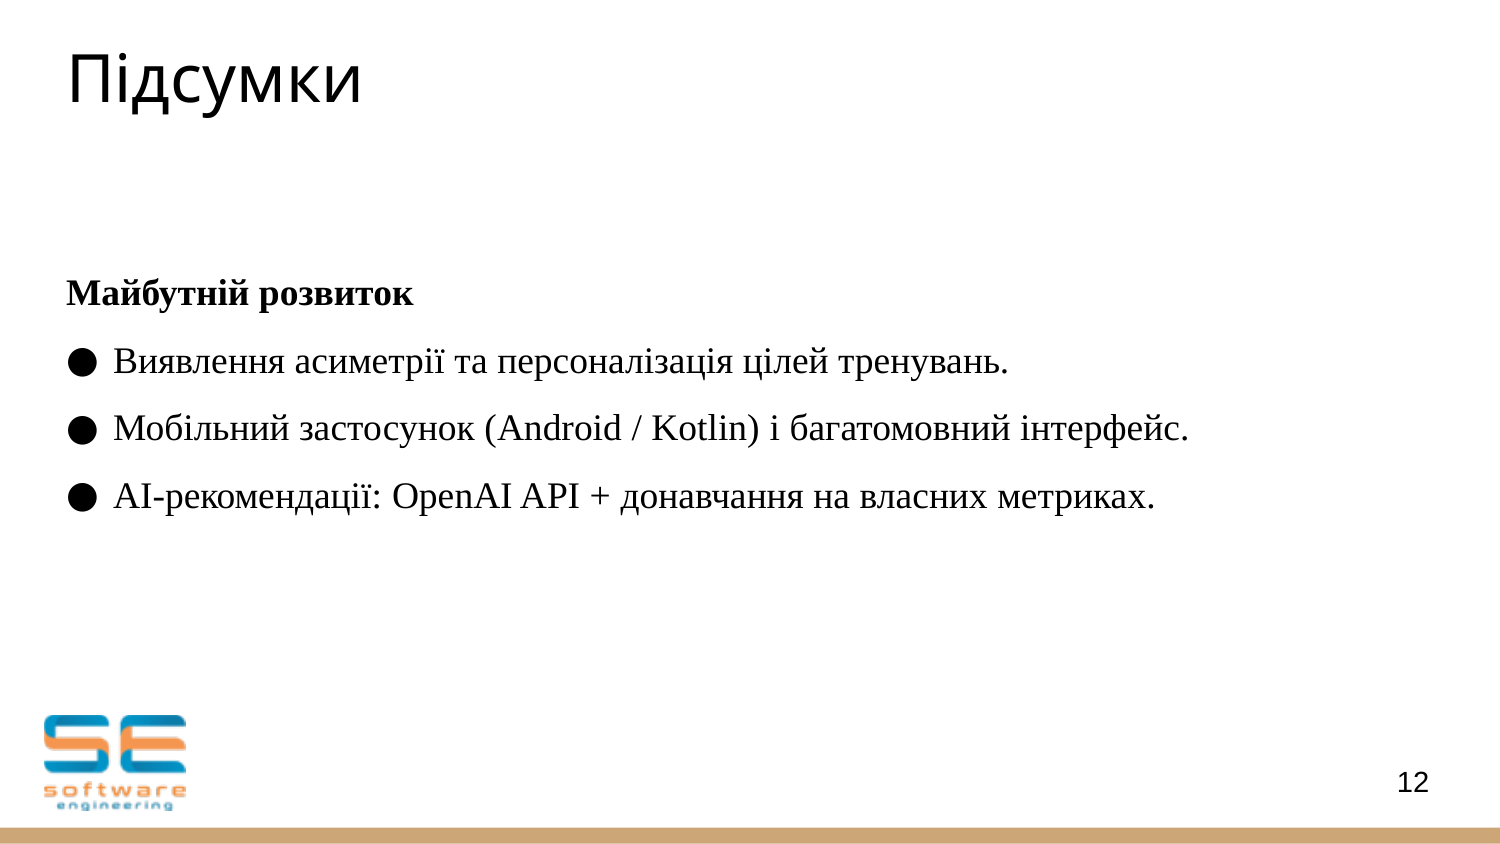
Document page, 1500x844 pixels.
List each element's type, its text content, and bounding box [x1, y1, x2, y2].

title Підсумки [51, 0, 1449, 131]
text_box 12 [1382, 755, 1500, 806]
list Майбутній розвиток Виявлення асиметрії та персоналізація цілей тренувань. Мобільний застосунок (Android / Kotlin) і багатомовний інтерфейс. AI-рекомендації: OpenAI API + донавчання на власних метриках. [51, 230, 1449, 781]
picture [43, 714, 186, 811]
